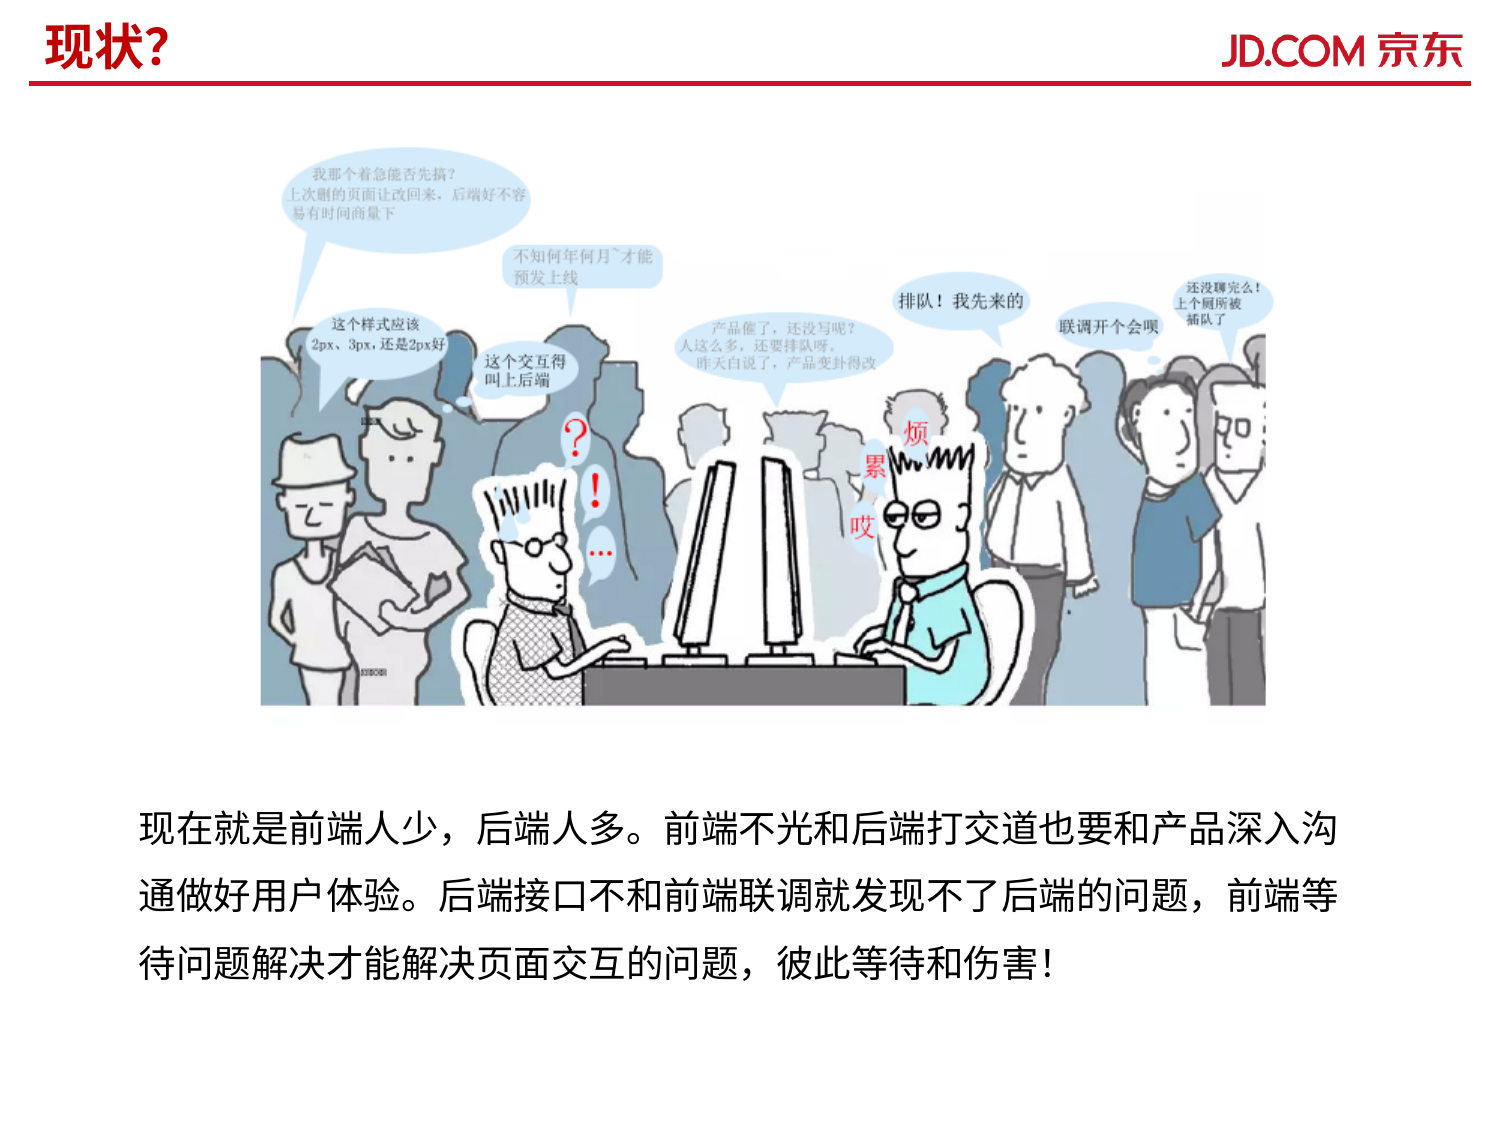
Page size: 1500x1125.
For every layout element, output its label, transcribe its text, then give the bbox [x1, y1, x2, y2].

picture [1222, 32, 1463, 67]
text_box 现在就是前端人少，后端人多。前端不光和后端打交道也要和产品深入沟通做好用户体验。后端接口不和前端联调就发现不了后端的问题，前端等待问题解决才能解决页面交互的问题，彼此等待和伤害！ [123, 775, 1376, 993]
picture [243, 136, 1284, 724]
text_box 现状？ [27, 5, 935, 85]
